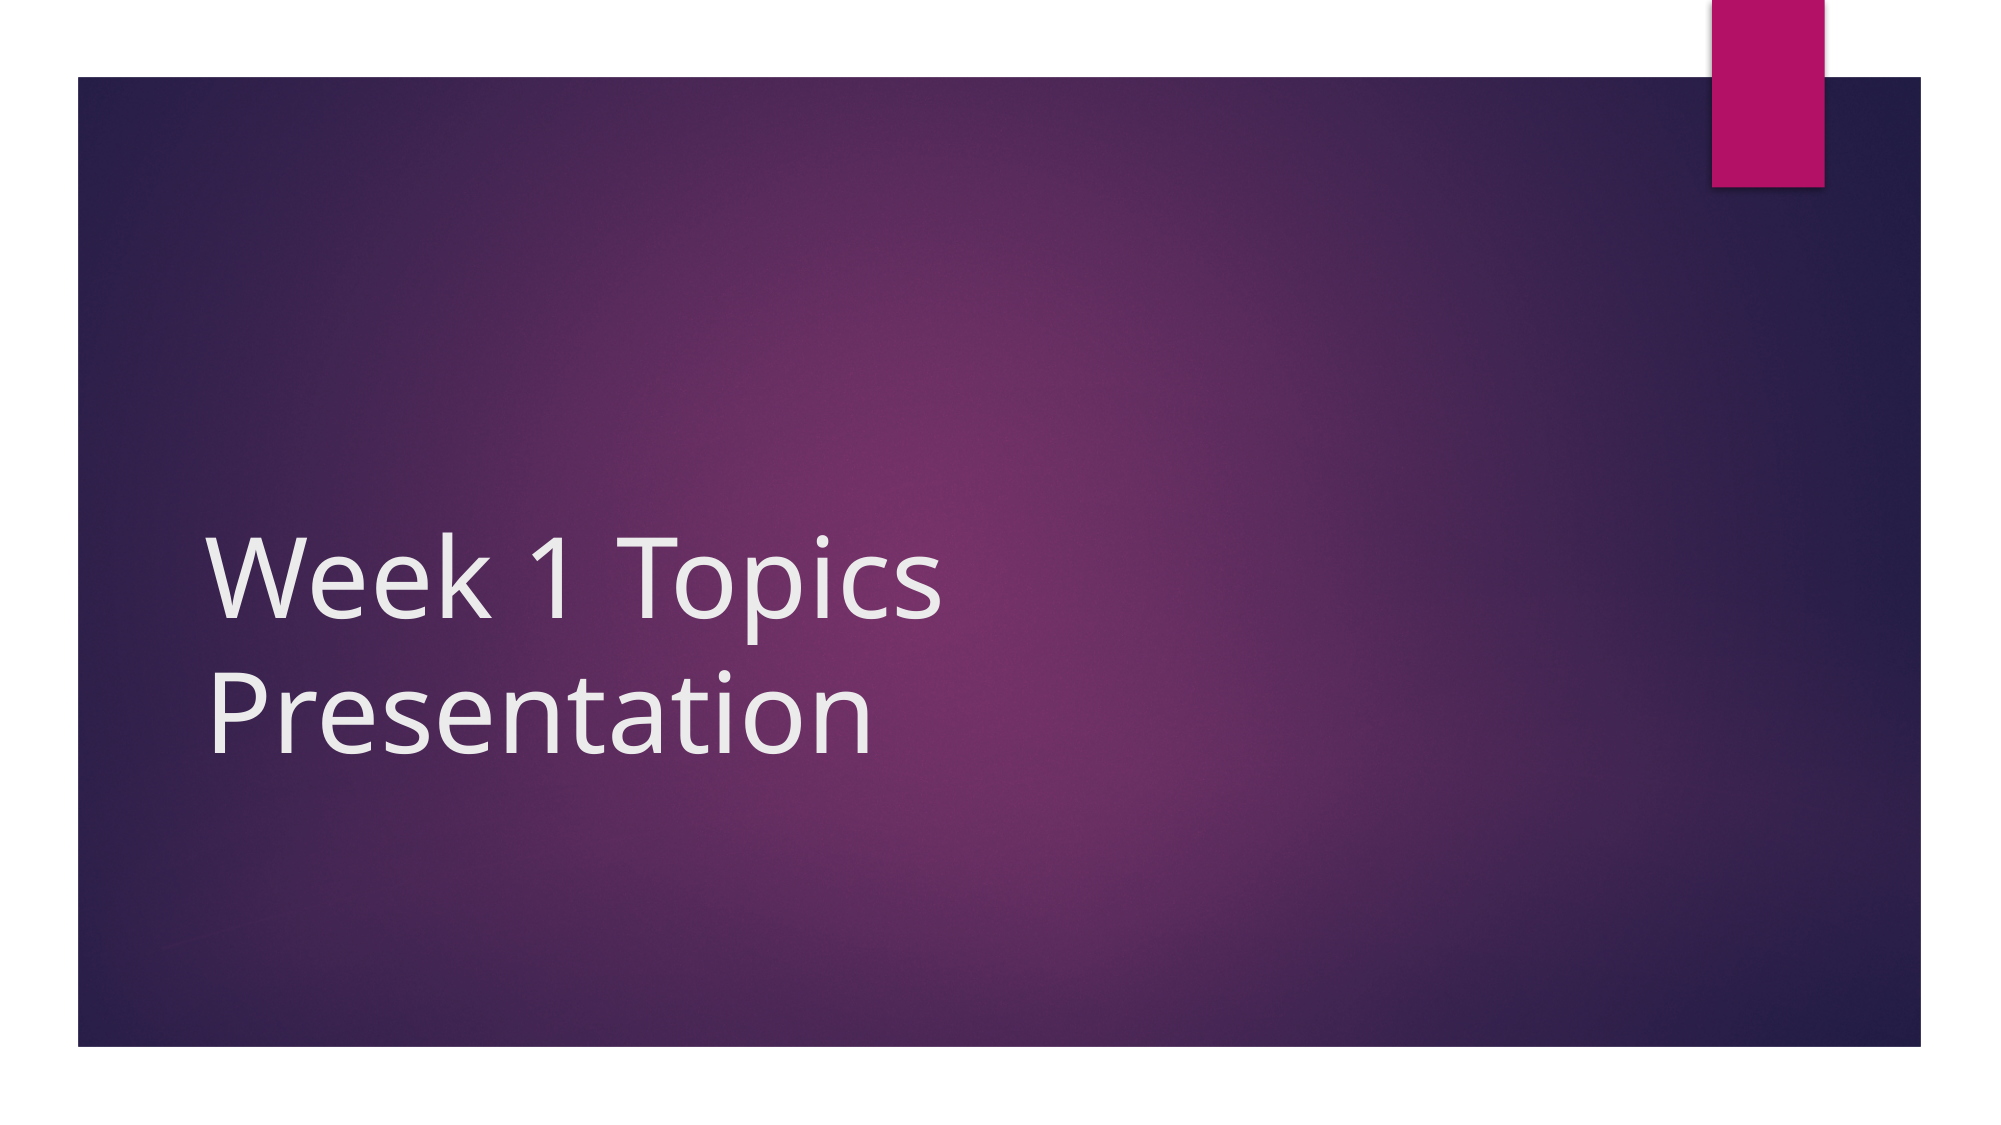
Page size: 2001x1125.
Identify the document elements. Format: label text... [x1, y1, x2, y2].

title Week 1 Topics Presentation [189, 344, 1638, 784]
